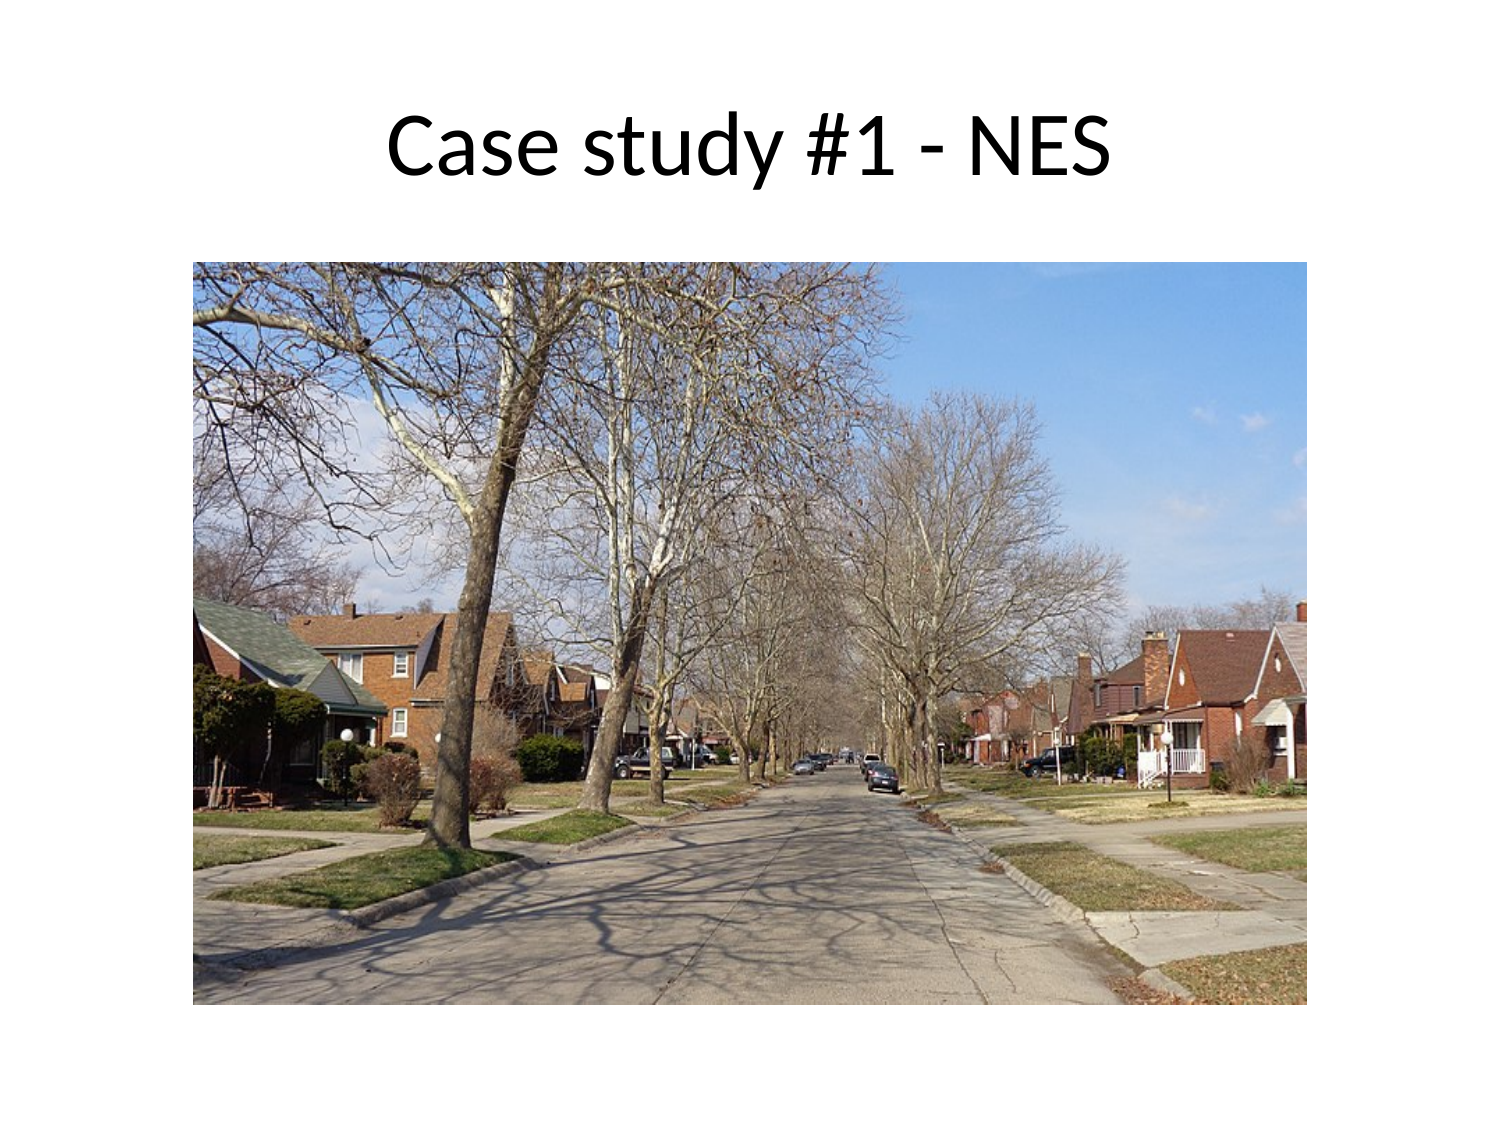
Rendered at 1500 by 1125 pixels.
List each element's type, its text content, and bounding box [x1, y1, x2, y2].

picture [193, 262, 1307, 1005]
title Case study #1 - NES [75, 45, 1425, 233]
